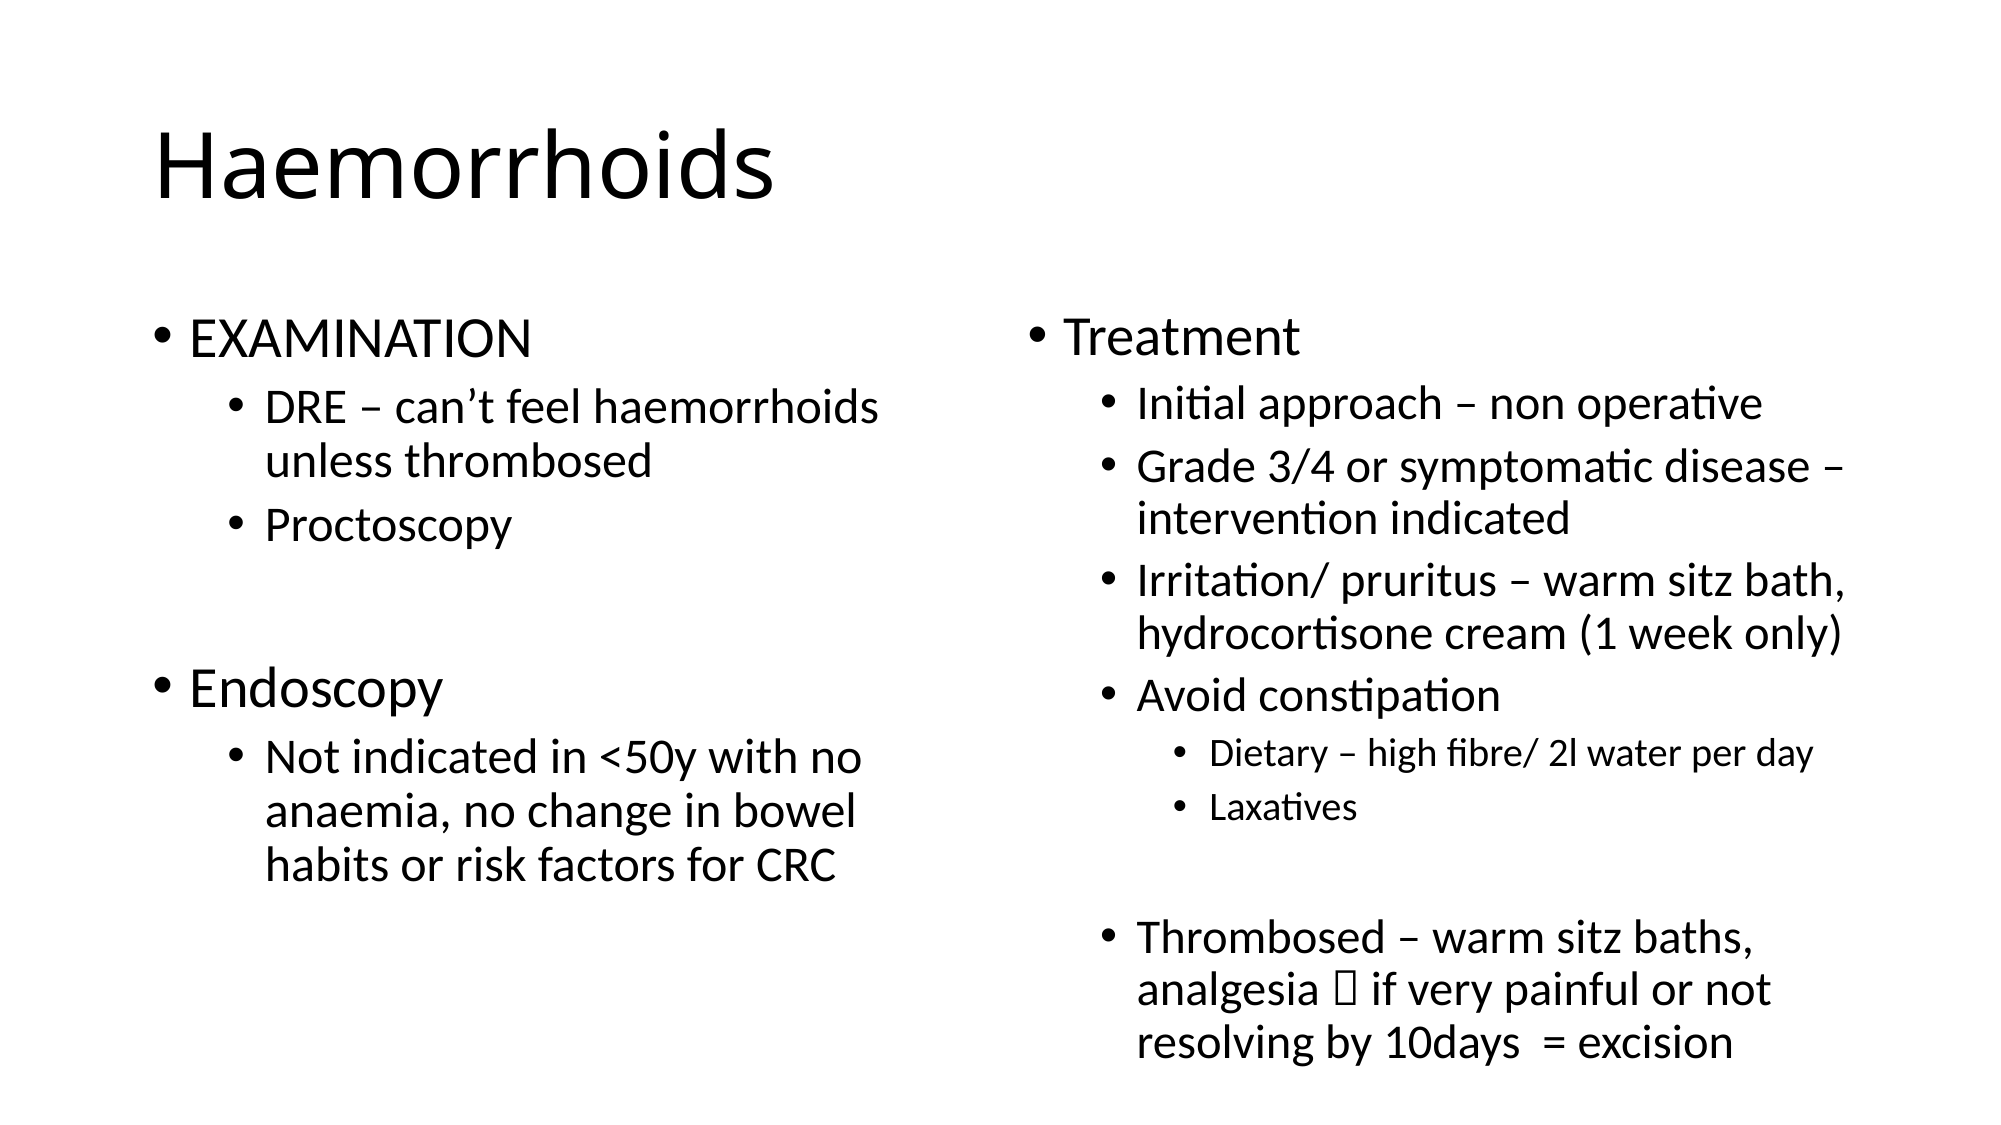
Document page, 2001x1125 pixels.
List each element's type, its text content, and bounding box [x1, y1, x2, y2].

title Haemorrhoids [137, 59, 1863, 278]
list EXAMINATION DRE – can’t feel haemorrhoids unless thrombosed Proctoscopy Endoscopy Not indicated in <50y with no anaemia, no change in bowel habits or risk factors for CRC [137, 299, 988, 1014]
list Treatment Initial approach – non operative Grade 3/4 or symptomatic disease – intervention indicated Irritation/ pruritus – warm sitz bath, hydrocortisone cream (1 week only) Avoid constipation Dietary – high fibre/ 2l water per day Laxatives Thrombosed – warm sitz baths, analgesia  if very painful or not resolving by 10days = excision [1012, 299, 1948, 1077]
